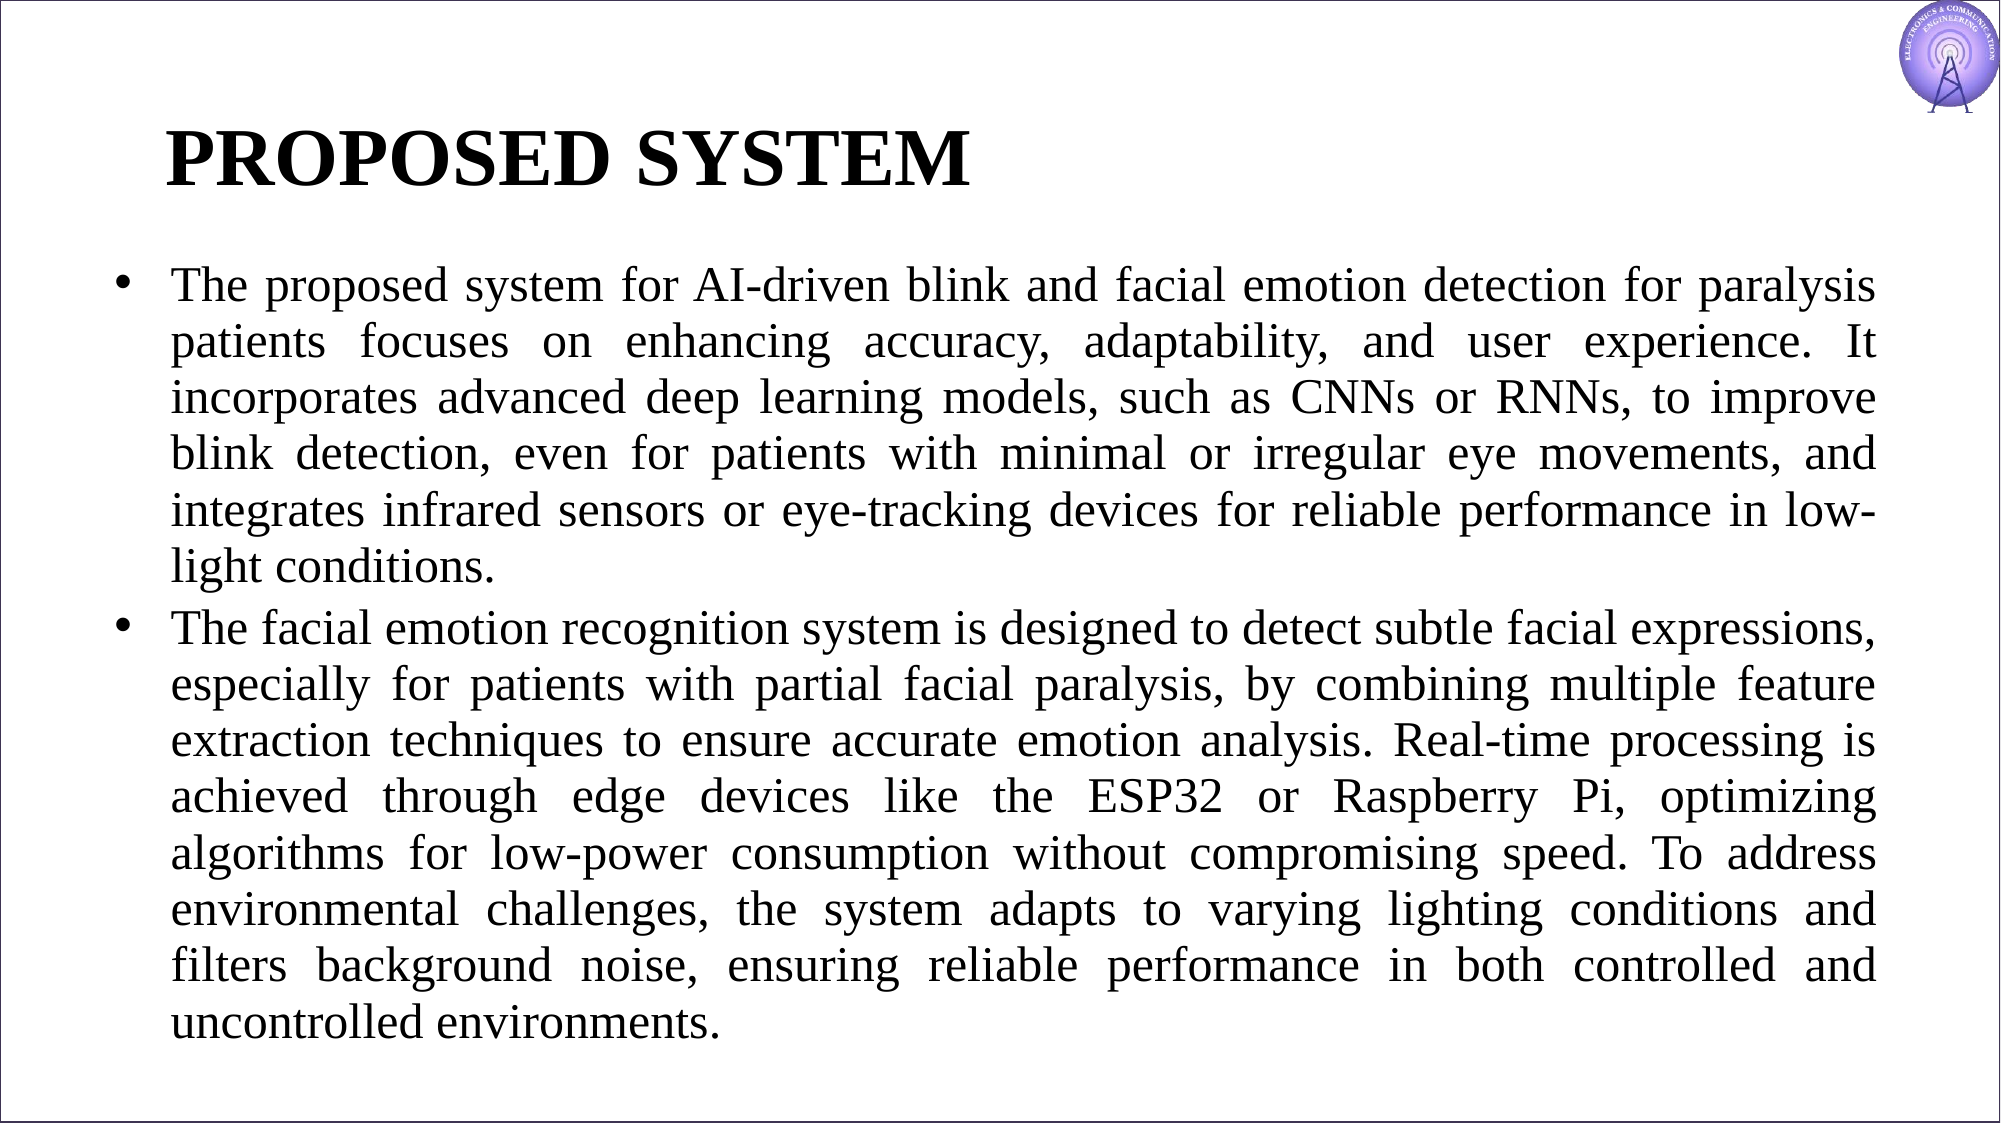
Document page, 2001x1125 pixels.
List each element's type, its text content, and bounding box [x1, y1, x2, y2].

text_box The proposed system for AI-driven blink and facial emotion detection for paralysis patients focuses on enhancing accuracy, adaptability, and user experience. It incorporates advanced deep learning models, such as CNNs or RNNs, to improve blink detection, even for patients with minimal or irregular eye movements, and integrates infrared sensors or eye-tracking devices for reliable performance in low-light conditions. The facial emotion recognition system is designed to detect subtle facial expressions, especially for patients with partial facial paralysis, by combining multiple feature extraction techniques to ensure accurate emotion analysis. Real-time processing is achieved through edge devices like the ESP32 or Raspberry Pi, optimizing algorithms for low-power consumption without compromising speed. To address environmental challenges, the system adapts to varying lighting conditions and filters background noise, ensuring reliable performance in both controlled and uncontrolled environments. [112, 187, 1881, 1049]
picture [1899, 0, 2000, 113]
title PROPOSED SYSTEM [82, 35, 1918, 291]
